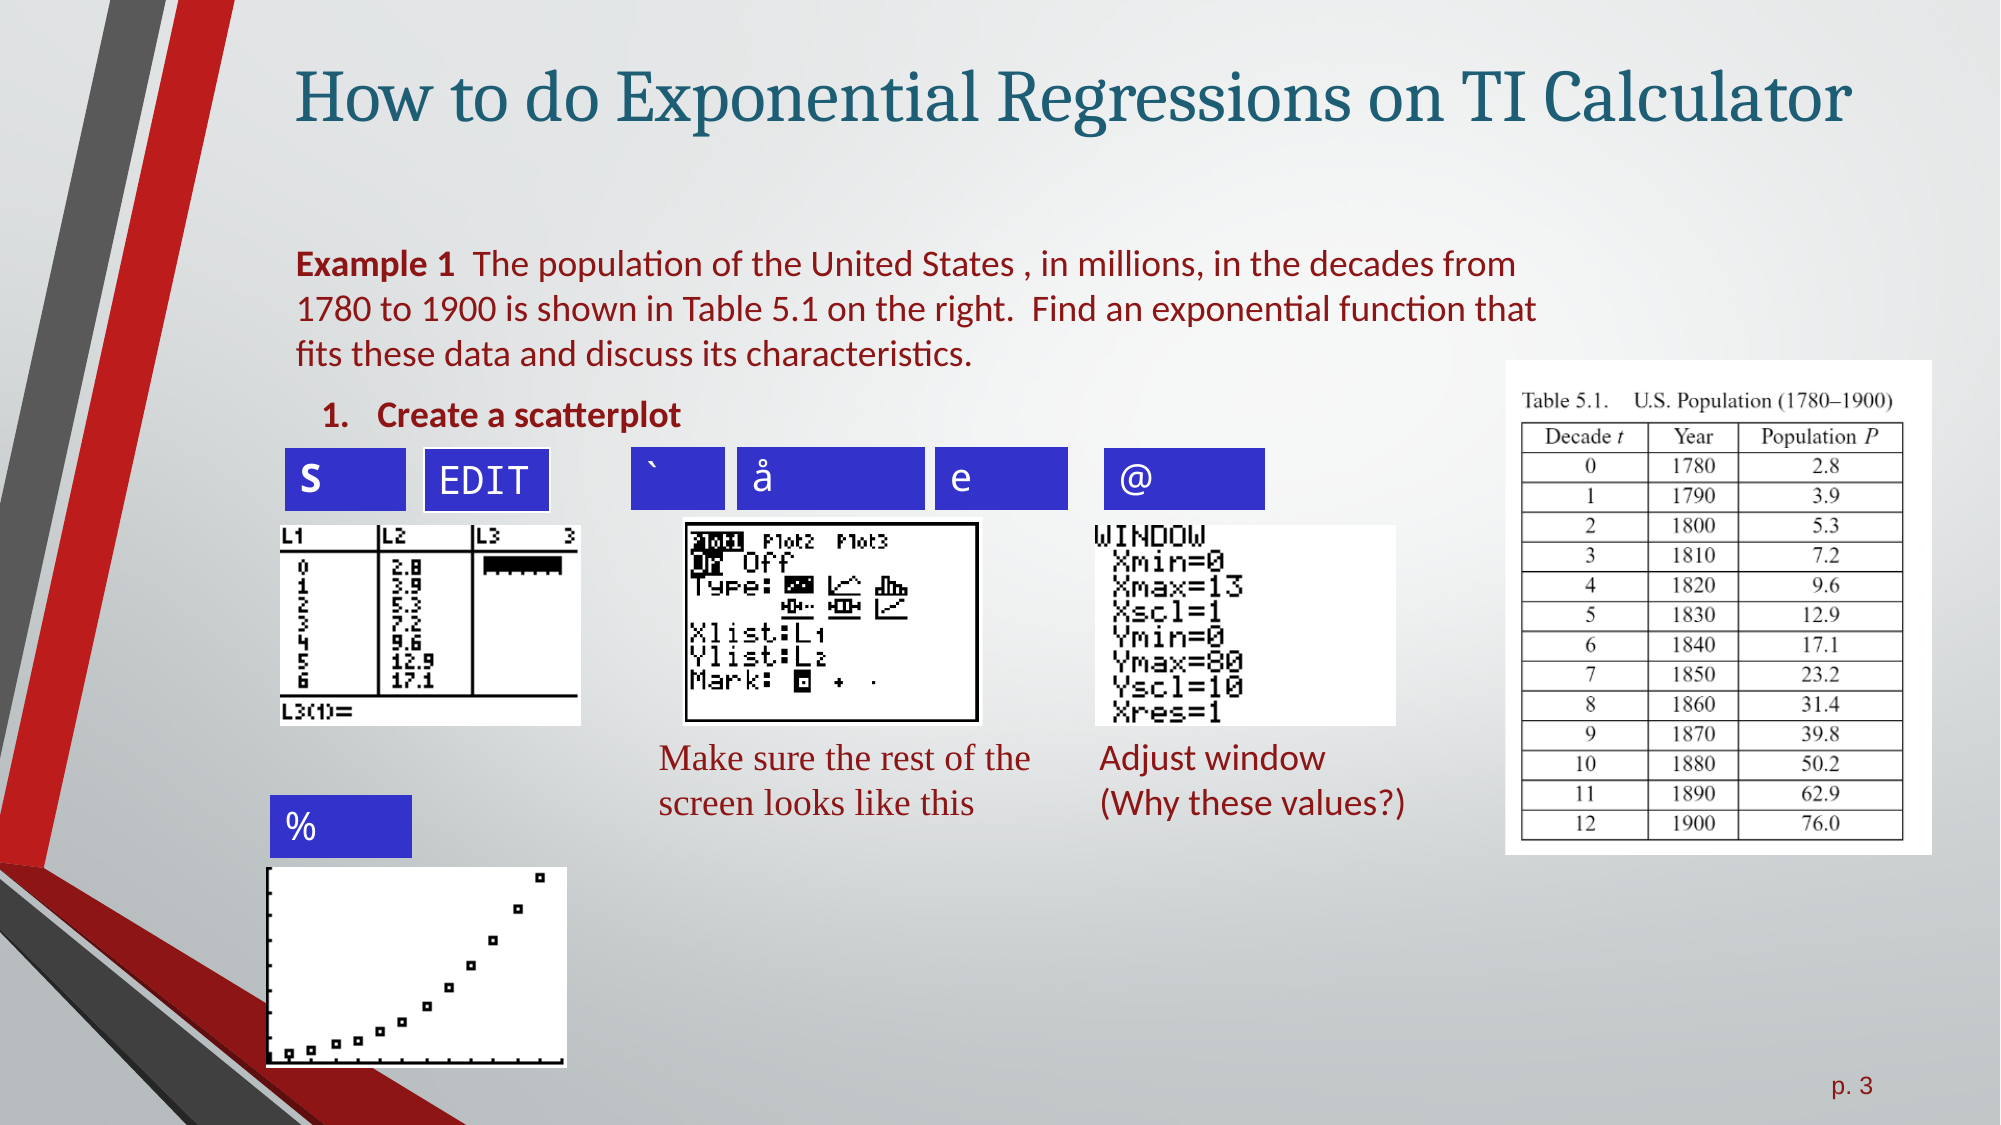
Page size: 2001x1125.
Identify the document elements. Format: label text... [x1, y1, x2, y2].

title How to do Exponential Regressions on TI Calculator [214, 39, 1932, 145]
picture [1505, 360, 1933, 855]
picture [259, 789, 568, 1068]
text_box Create a scatterplot [306, 382, 1307, 443]
picture [276, 442, 581, 726]
text_box Example 1 The population of the United States , in millions, in the decades from 1780 to 1900 is shown in Table 5.1 on the right. Find an exponential function that fits these data and discuss its characteristics. [281, 231, 1558, 381]
picture [1094, 443, 1396, 726]
text_box Make sure the rest of the screen looks like this [643, 725, 1084, 831]
text_box Adjust window (Why these values?) [1084, 725, 1434, 831]
picture [622, 441, 1073, 726]
